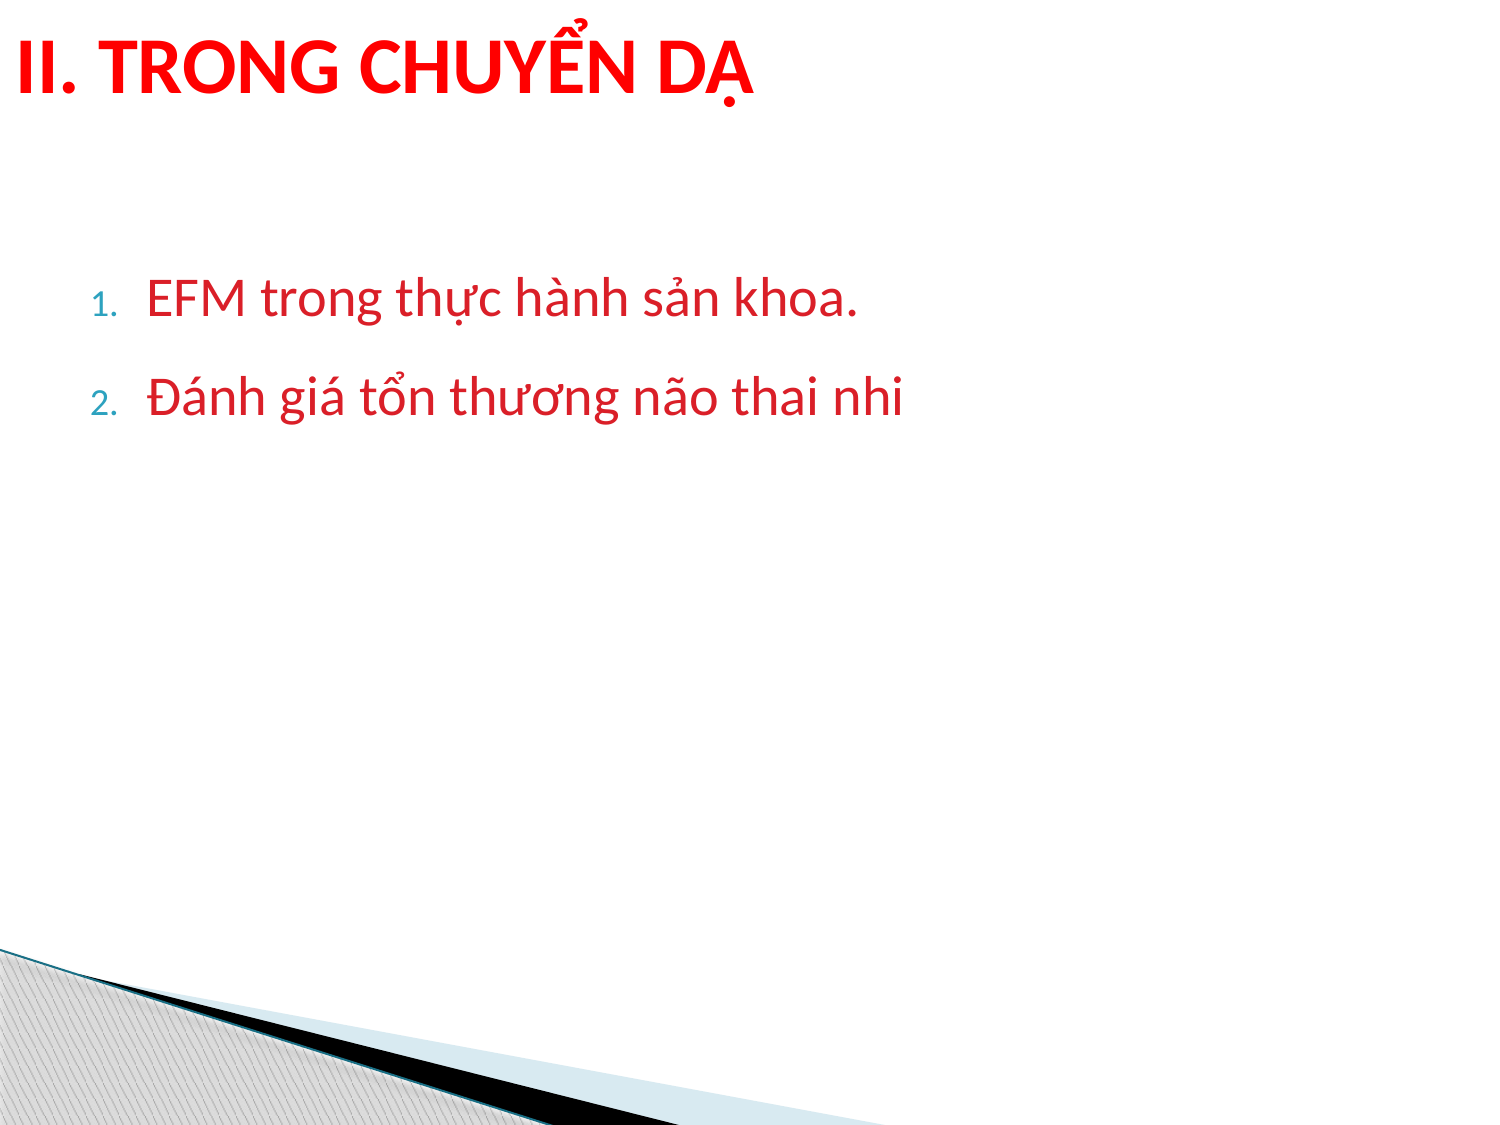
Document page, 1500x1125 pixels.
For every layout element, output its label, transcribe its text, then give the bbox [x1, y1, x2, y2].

list EFM trong thực hành sản khoa. Đánh giá tổn thương não thai nhi [75, 243, 1425, 986]
title II. TRONG CHUYỂN DẠ [0, 5, 1351, 193]
